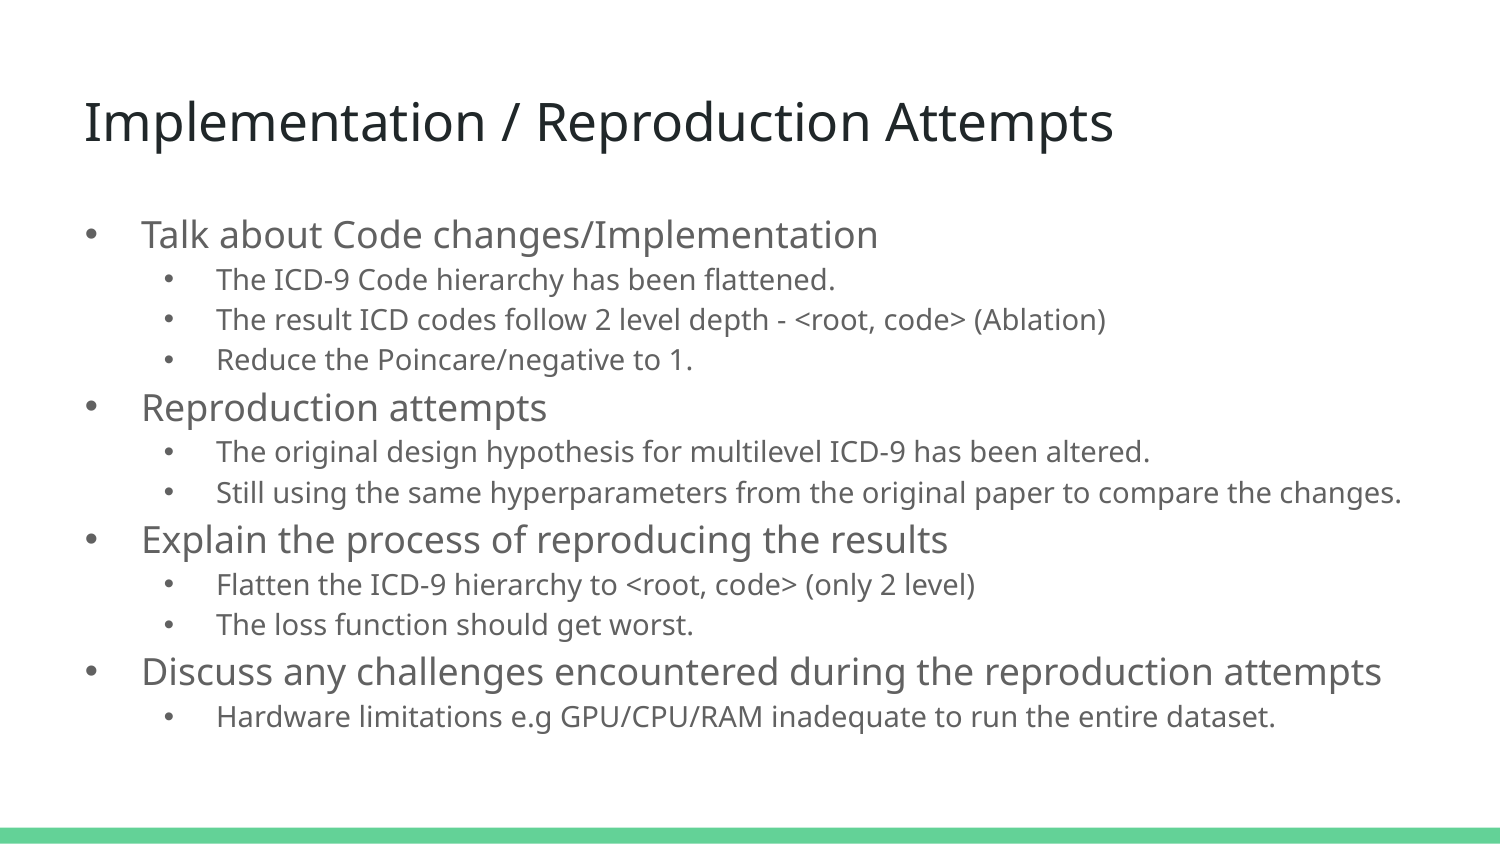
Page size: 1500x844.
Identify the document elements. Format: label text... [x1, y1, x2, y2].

list Talk about Code changes/Implementation The ICD-9 Code hierarchy has been flattened. The result ICD codes follow 2 level depth - <root, code> (Ablation) Reduce the Poincare/negative to 1. Reproduction attempts The original design hypothesis for multilevel ICD-9 has been altered. Still using the same hyperparameters from the original paper to compare the changes. Explain the process of reproducing the results Flatten the ICD-9 hierarchy to <root, code> (only 2 level) The loss function should get worst. Discuss any challenges encountered during the reproduction attempts Hardware limitations e.g GPU/CPU/RAM inadequate to run the entire dataset. [51, 189, 1449, 750]
title Implementation / Reproduction Attempts [51, 72, 1449, 167]
